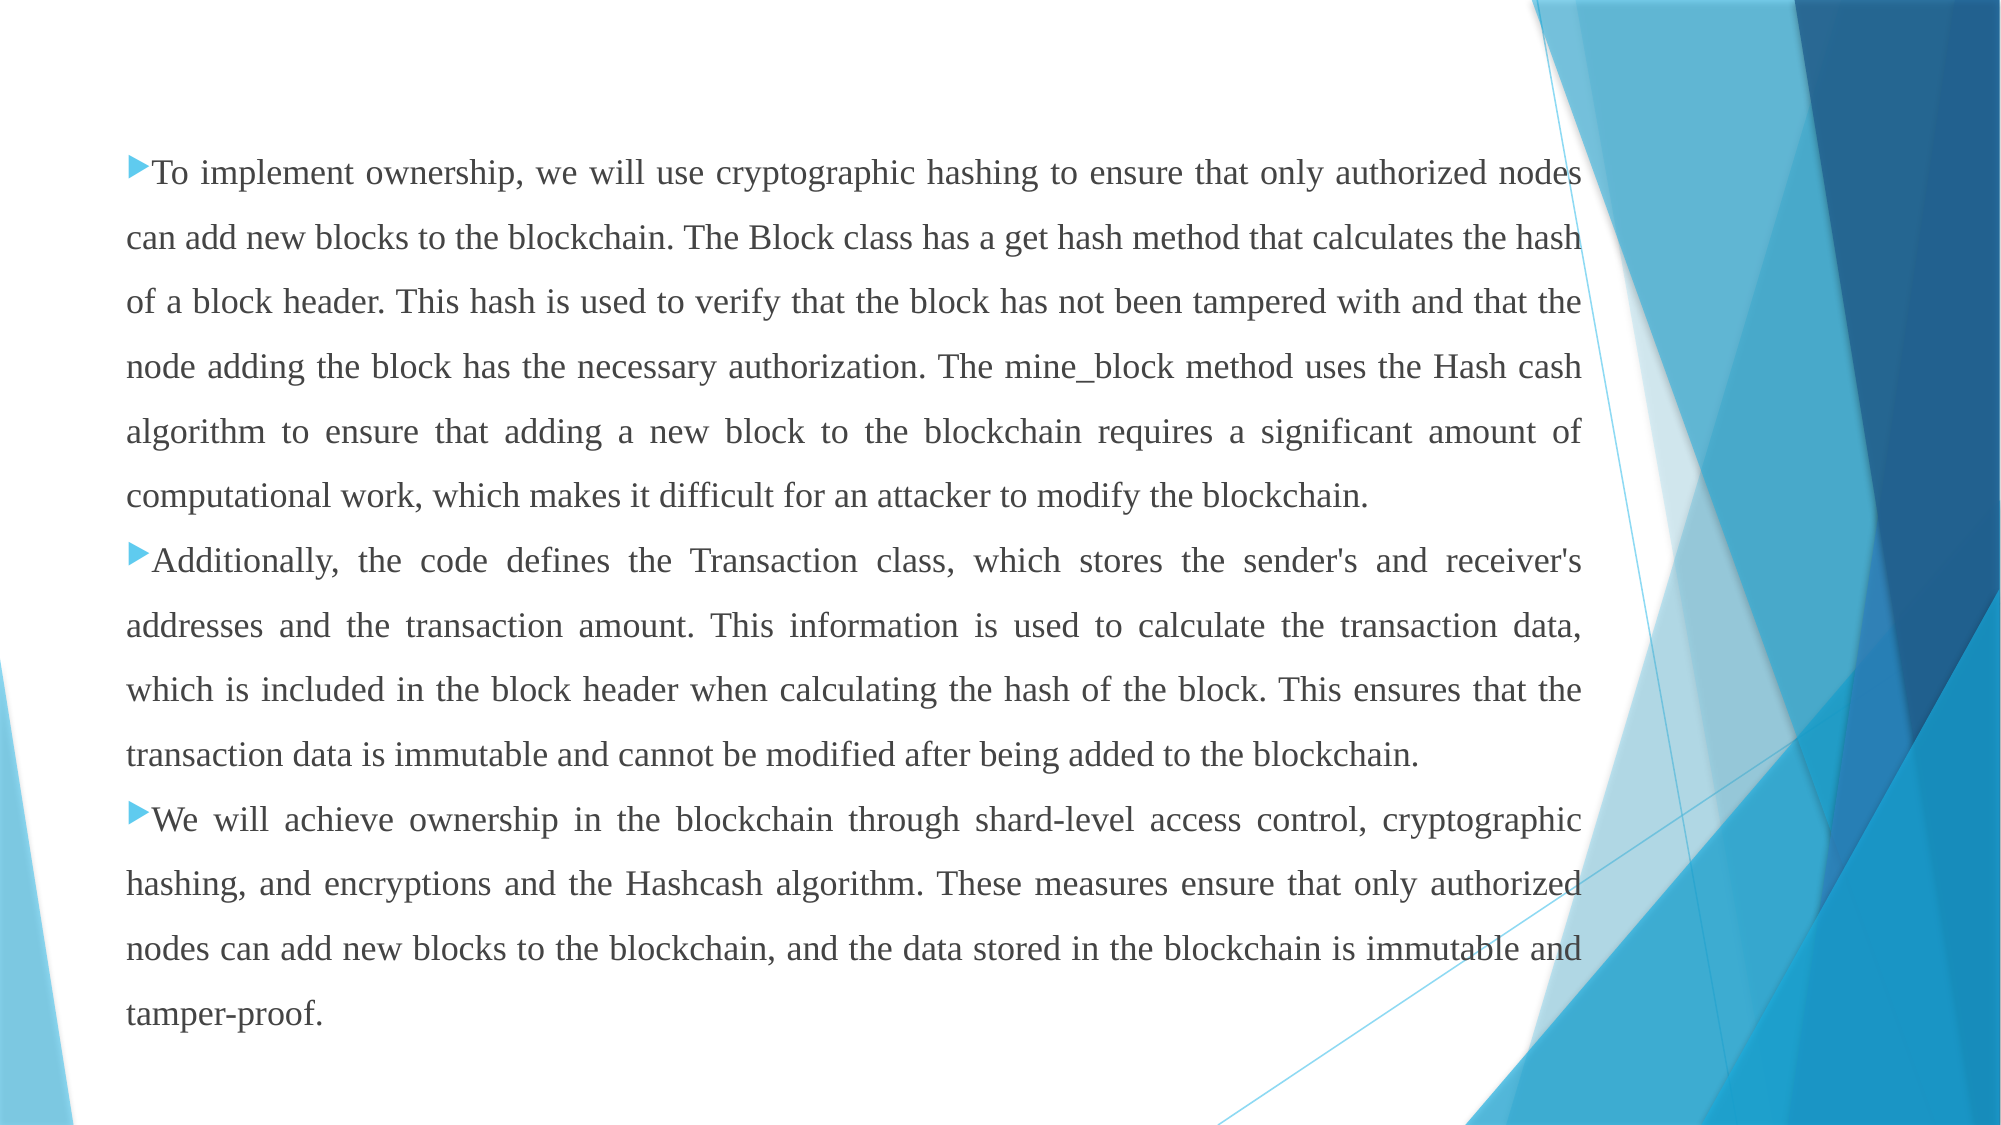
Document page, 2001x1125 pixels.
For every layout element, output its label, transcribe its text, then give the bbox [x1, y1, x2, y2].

list To implement ownership, we will use cryptographic hashing to ensure that only authorized nodes can add new blocks to the blockchain. The Block class has a get hash method that calculates the hash of a block header. This hash is used to verify that the block has not been tampered with and that the node adding the block has the necessary authorization. The mine_block method uses the Hash cash algorithm to ensure that adding a new block to the blockchain requires a significant amount of computational work, which makes it difficult for an attacker to modify the blockchain. Additionally, the code defines the Transaction class, which stores the sender's and receiver's addresses and the transaction amount. This information is used to calculate the transaction data, which is included in the block header when calculating the hash of the block. This ensures that the transaction data is immutable and cannot be modified after being added to the blockchain. We will achieve ownership in the blockchain through shard-level access control, cryptographic hashing, and encryptions and the Hashcash algorithm. These measures ensure that only authorized nodes can add new blocks to the blockchain, and the data stored in the blockchain is immutable and tamper-proof. [111, 119, 1600, 1053]
